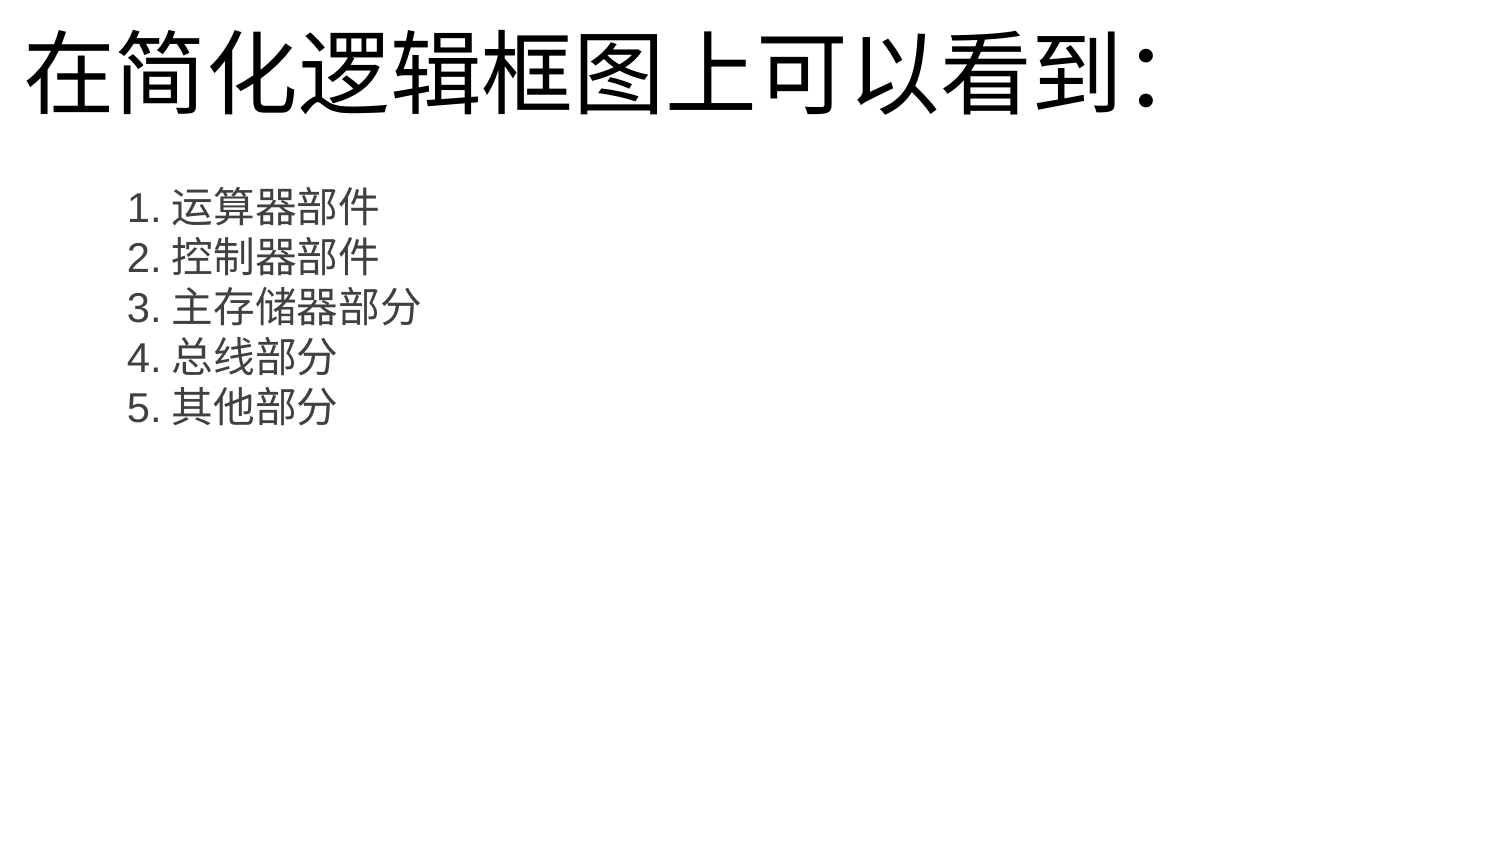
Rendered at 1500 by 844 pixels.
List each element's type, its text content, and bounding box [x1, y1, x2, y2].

title 在简化逻辑框图上可以看到： [0, 8, 1258, 190]
subtitle 1.运算器部件 2.控制器部件 3.主存储器部分 4.总线部分 5.其他部分 [112, 173, 1163, 706]
